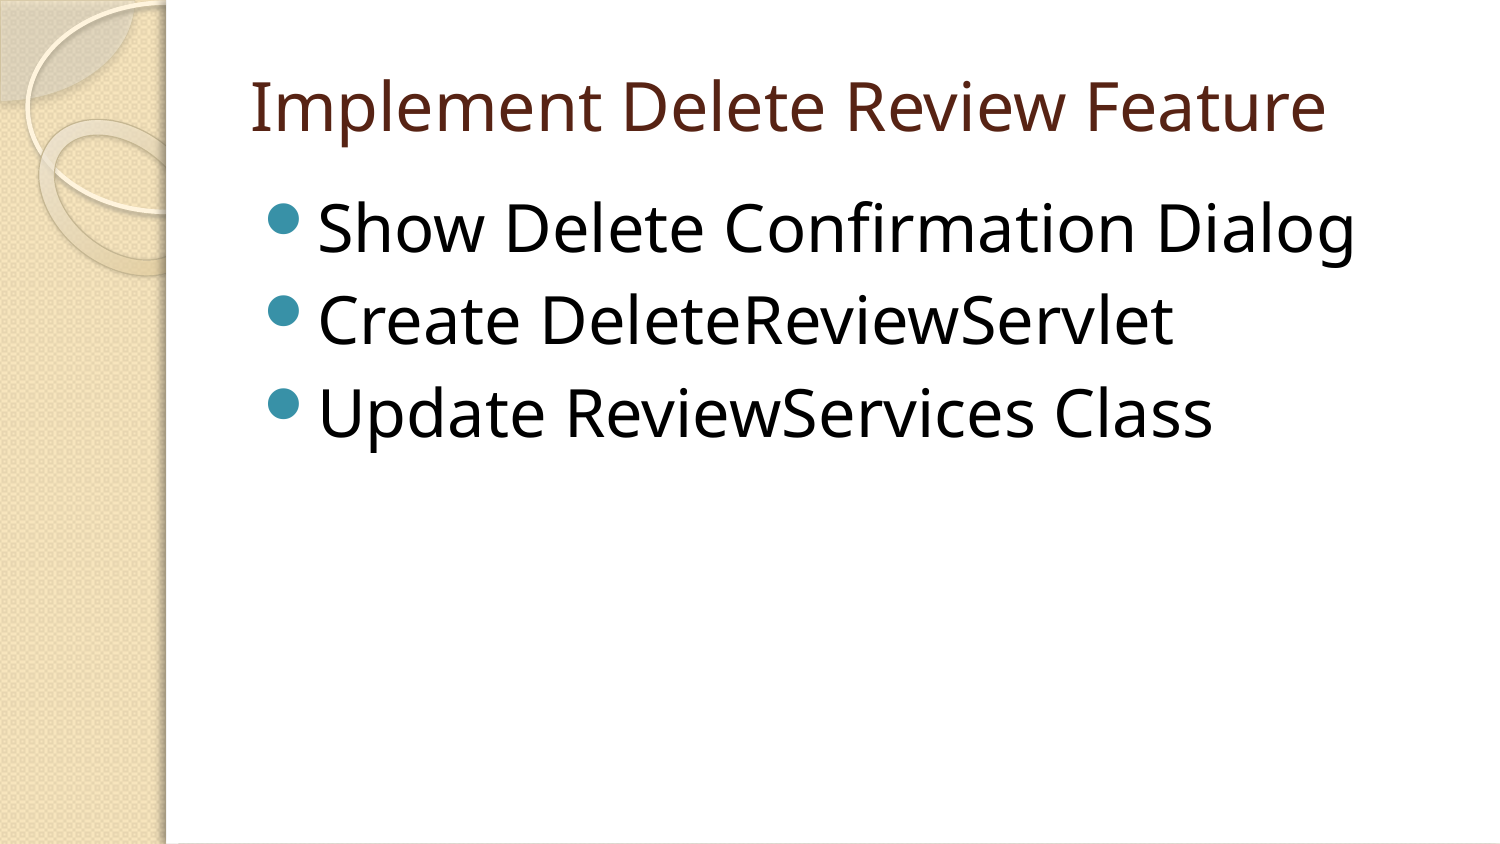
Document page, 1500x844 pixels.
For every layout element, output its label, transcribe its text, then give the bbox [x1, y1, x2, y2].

title Implement Delete Review Feature [235, 33, 1466, 175]
list Show Delete Confirmation Dialog Create DeleteReviewServlet Update ReviewServices Class [235, 178, 1466, 769]
